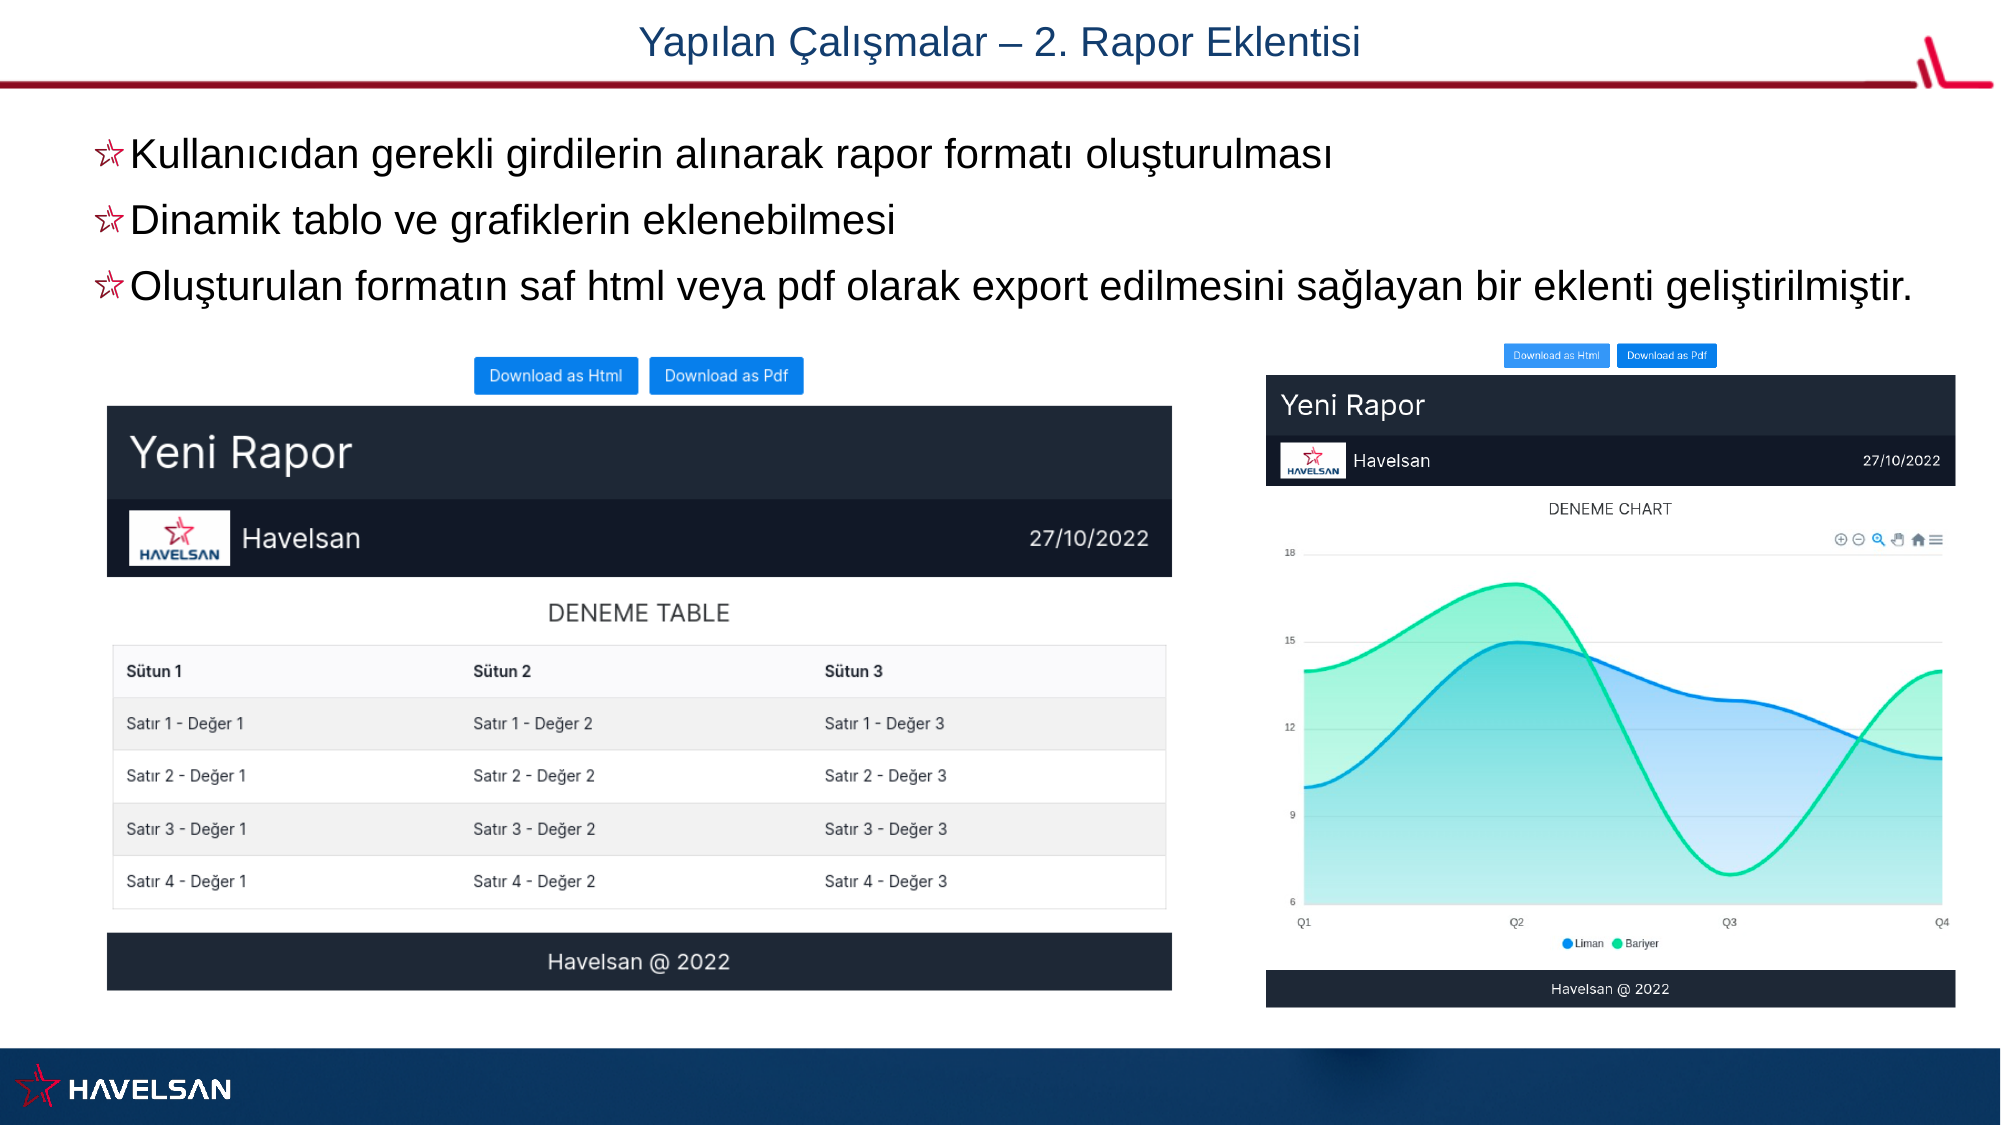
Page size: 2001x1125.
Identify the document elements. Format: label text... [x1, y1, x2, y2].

picture [0, 0, 2001, 1125]
list Kullanıcıdan gerekli girdilerin alınarak rapor formatı oluşturulması Dinamik tablo ve grafiklerin eklenebilmesi Oluşturulan formatın saf html veya pdf olarak export edilmesini sağlayan bir eklenti geliştirilmiştir. [77, 125, 1973, 1015]
list Yapılan Çalışmalar – 2. Rapor Eklentisi [0, 13, 2000, 96]
